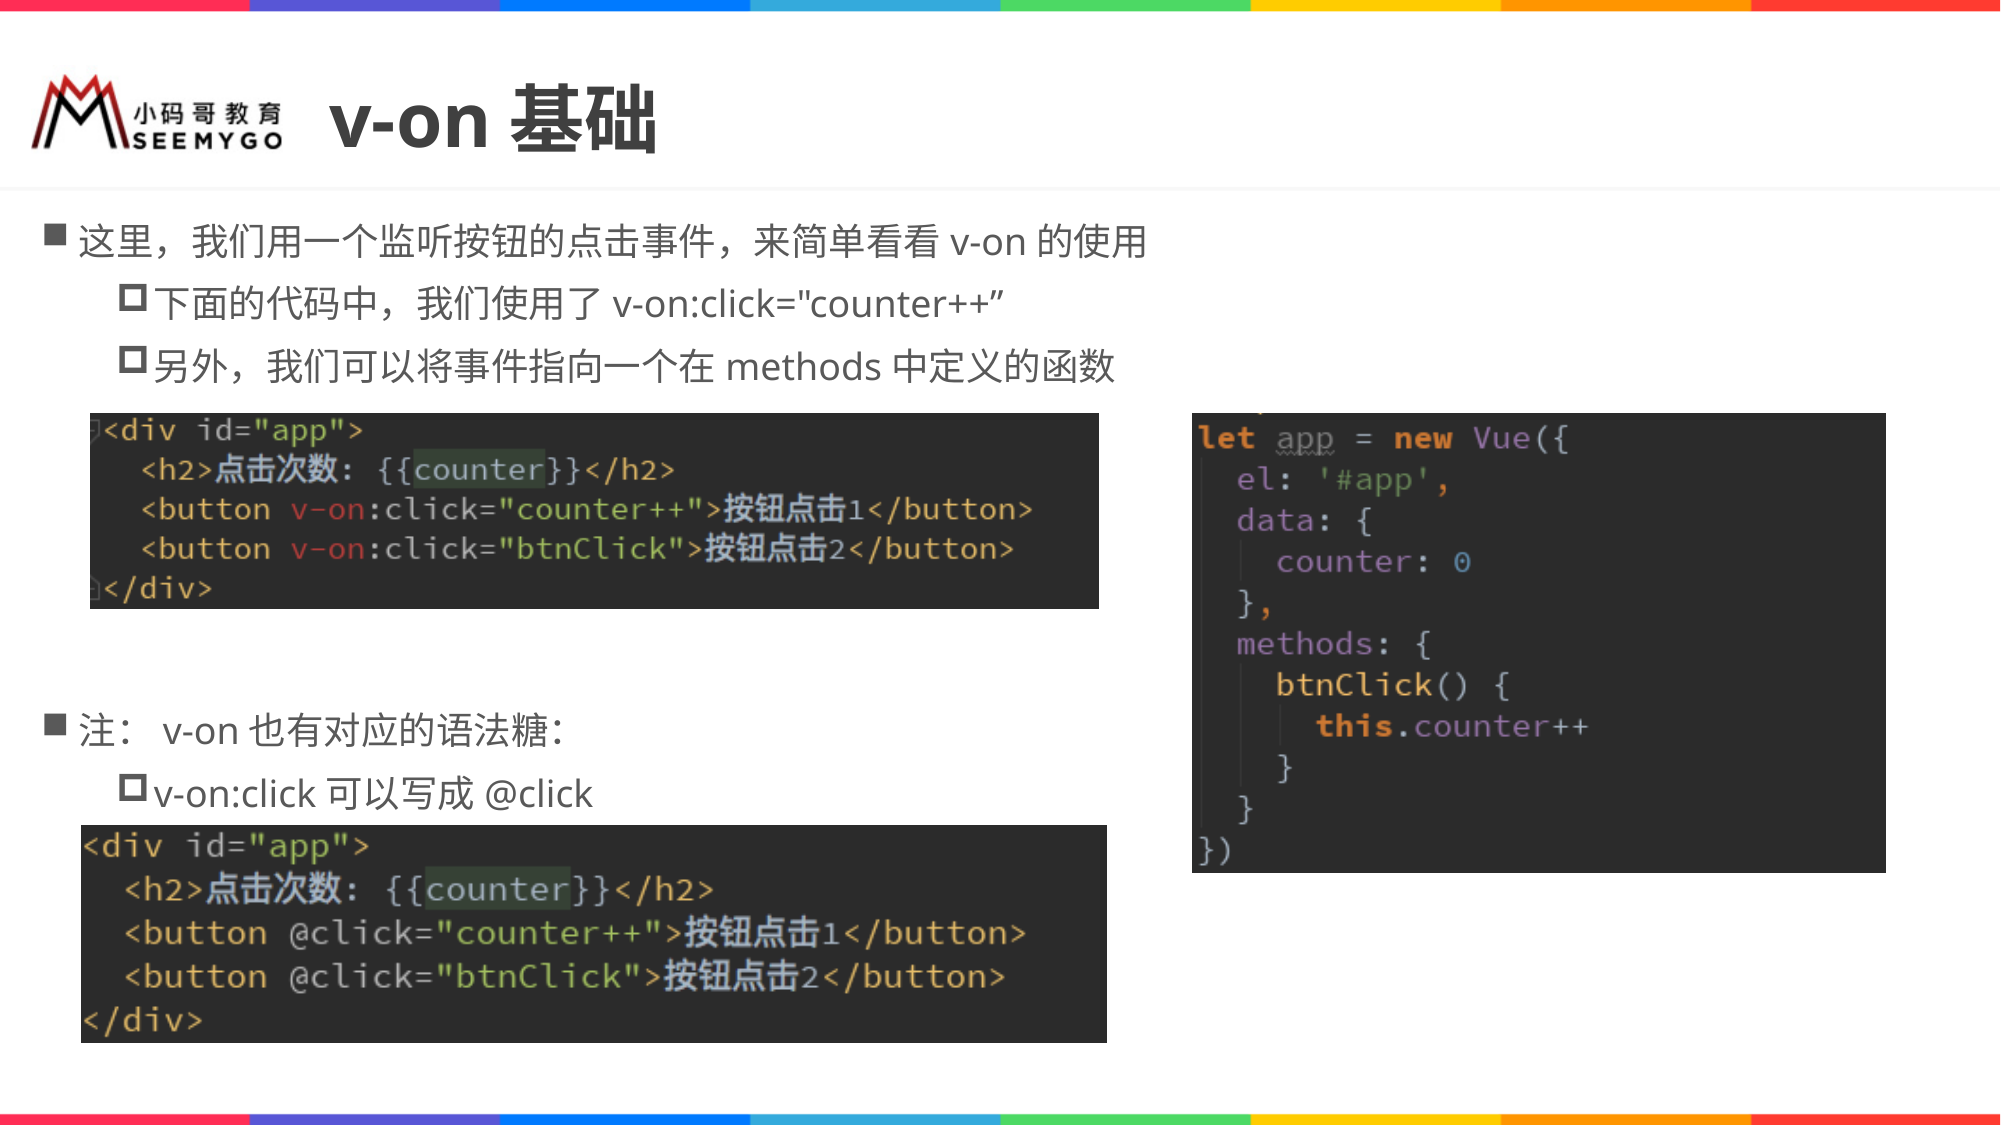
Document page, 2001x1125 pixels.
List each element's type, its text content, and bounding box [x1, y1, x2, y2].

list 这里，我们用一个监听按钮的点击事件，来简单看看v-on的使用 下面的代码中，我们使用了v-on:click="counter++” 另外，我们可以将事件指向一个在methods中定义的函数 注：v-on也有对应的语法糖： v-on:click可以写成@click [26, 203, 1974, 1097]
title v-on基础 [314, 64, 1968, 182]
picture [0, 0, 2001, 1125]
